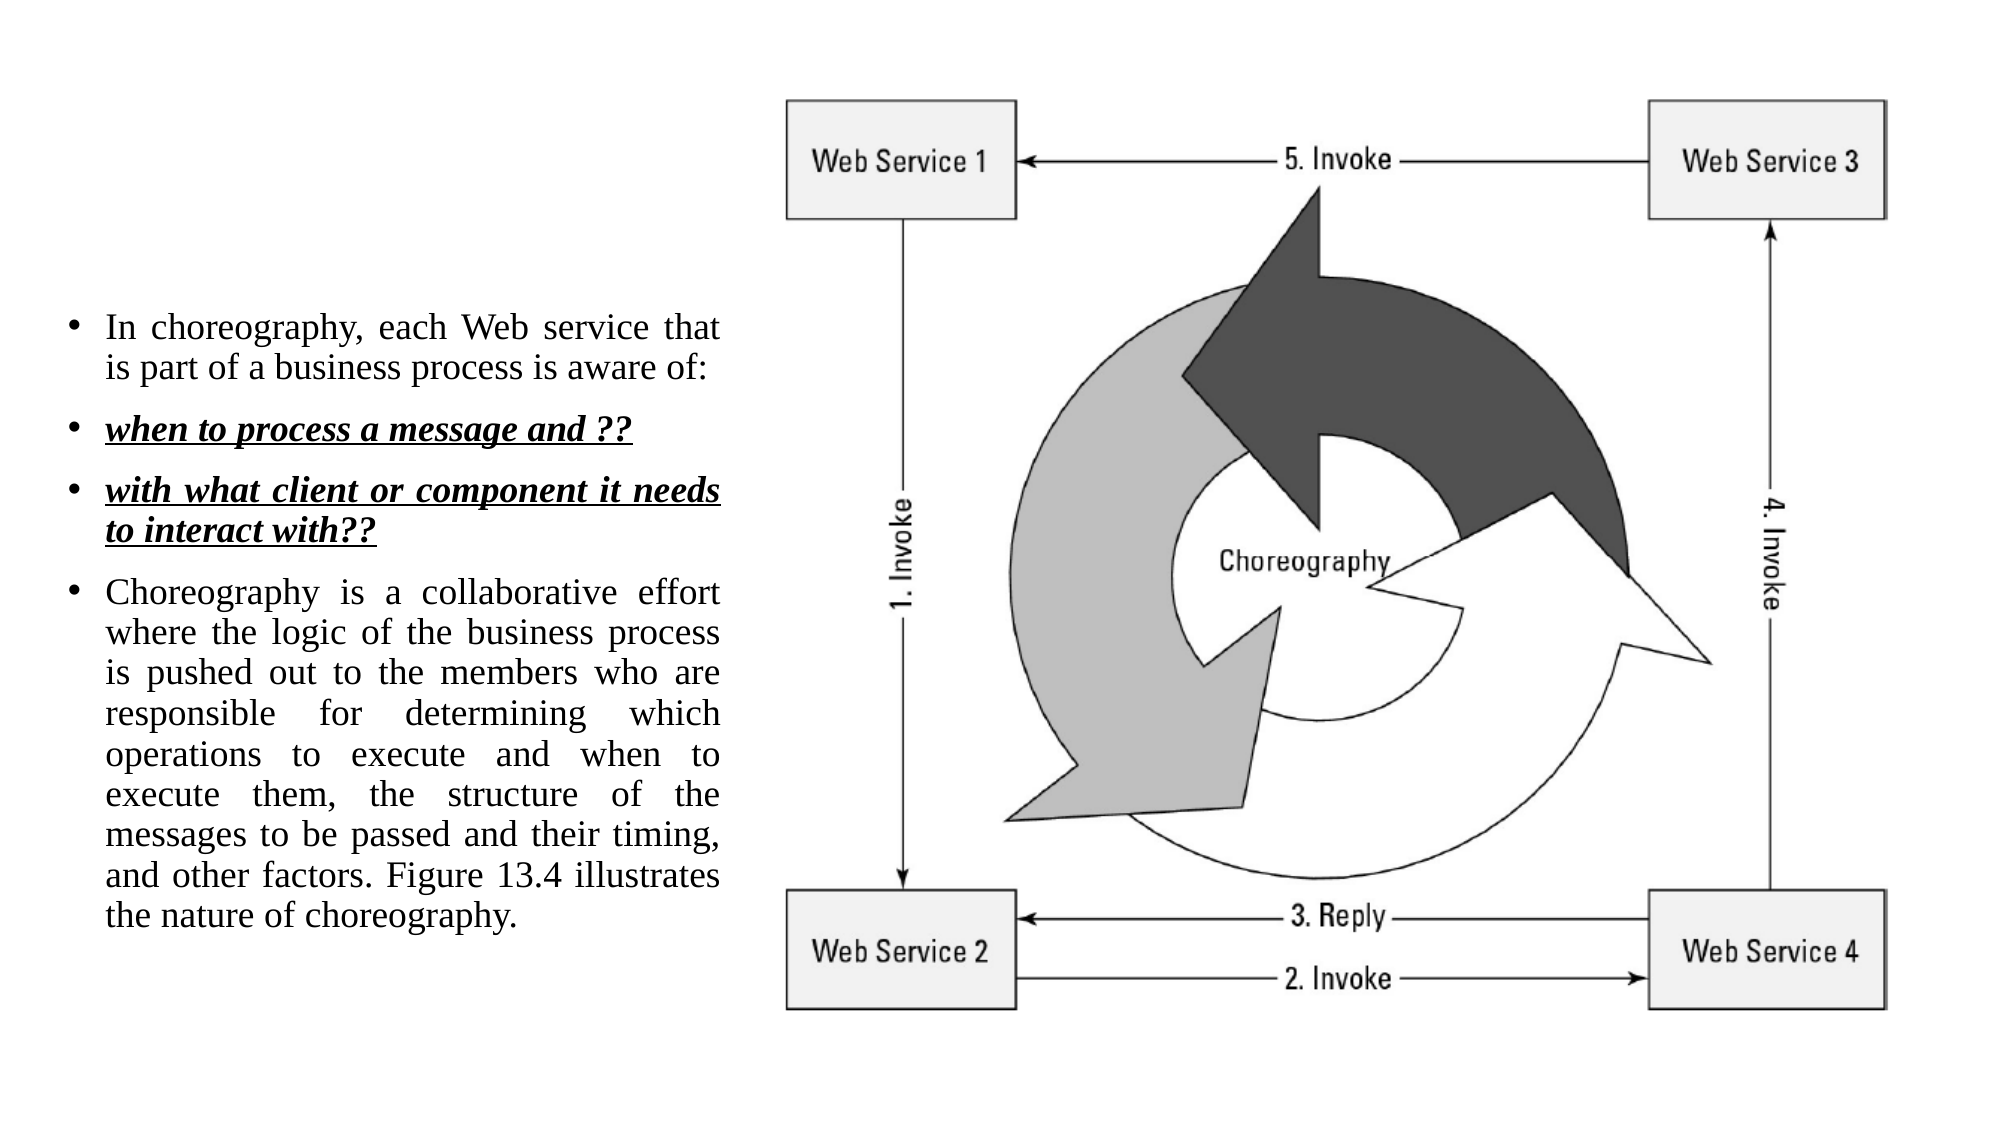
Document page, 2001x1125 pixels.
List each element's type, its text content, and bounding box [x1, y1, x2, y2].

list In choreography, each Web service that is part of a business process is aware of: when to process a message and ?? with what client or component it needs to interact with?? Choreography is a collaborative effort where the logic of the business process is pushed out to the members who are responsible for determining which operations to execute and when to execute them, the structure of the messages to be passed and their timing, and other factors. Figure 13.4 illustrates the nature of choreography. [52, 299, 722, 1014]
picture [722, 73, 1906, 1037]
